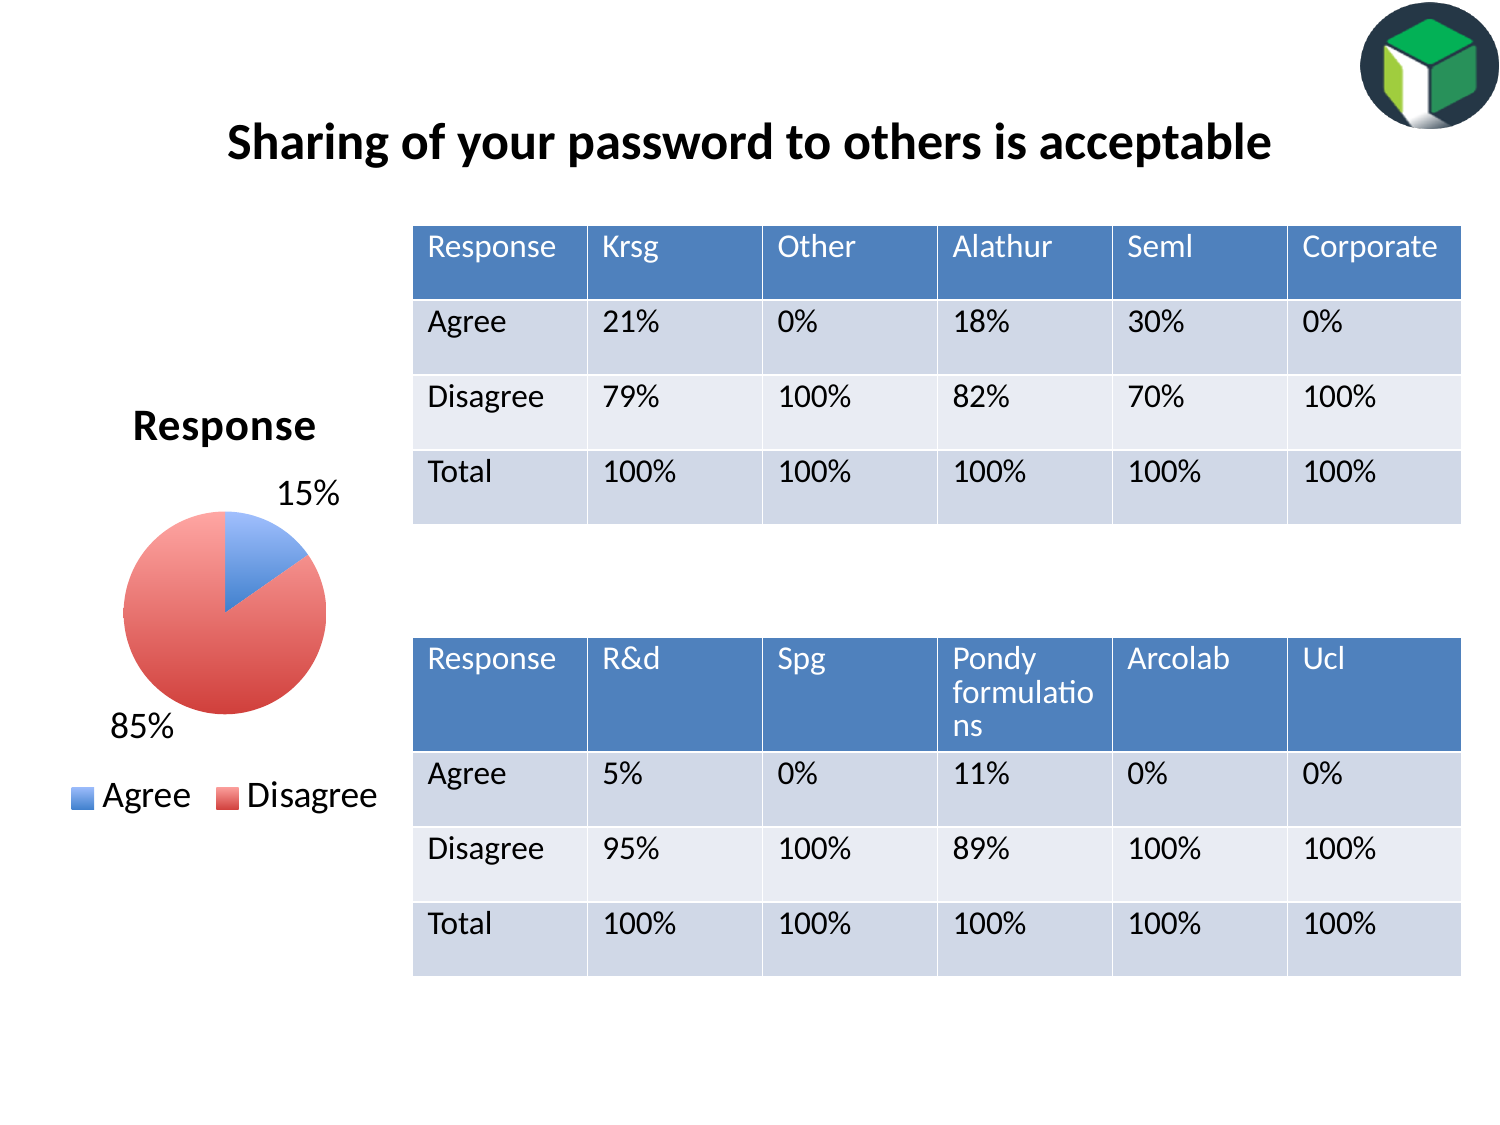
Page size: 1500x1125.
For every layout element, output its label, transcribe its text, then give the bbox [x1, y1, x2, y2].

table_cell 18% [938, 301, 1112, 374]
table_cell 100% [1288, 376, 1461, 449]
table_header Krsg [588, 226, 762, 299]
table_cell Disagree [413, 828, 587, 901]
table_cell 100% [1113, 451, 1287, 524]
table_cell 100% [1288, 828, 1461, 901]
table_cell 100% [763, 828, 937, 901]
table_header Alathur [938, 226, 1112, 299]
table_cell 0% [1288, 301, 1461, 374]
table_cell 79% [588, 376, 762, 449]
table_header R&d [588, 638, 762, 751]
table_header Seml [1113, 226, 1287, 299]
table_cell 0% [763, 301, 937, 374]
table_cell 95% [588, 828, 762, 901]
table_cell 100% [938, 451, 1112, 524]
title Sharing of your password to others is acceptable [75, 45, 1425, 233]
picture [1360, 2, 1499, 130]
table_cell 100% [588, 903, 762, 976]
table_cell 100% [1113, 903, 1287, 976]
table_header Corporate [1288, 226, 1461, 299]
table_cell 100% [1288, 903, 1461, 976]
table_cell 100% [763, 376, 937, 449]
table_header Response [413, 226, 587, 299]
table_cell 70% [1113, 376, 1287, 449]
table_cell 100% [588, 451, 762, 524]
table_header Arcolab [1113, 638, 1287, 751]
table_cell 0% [1288, 753, 1461, 826]
table_cell Total [413, 903, 587, 976]
table_cell 11% [938, 753, 1112, 826]
table_cell Total [454, 451, 587, 524]
table_header Ucl [1288, 638, 1461, 751]
table_cell Agree [454, 753, 587, 826]
table_cell 100% [763, 451, 937, 524]
table_cell 21% [588, 301, 762, 374]
table_header Pondy formulations [938, 638, 1112, 751]
table_header Other [763, 226, 937, 299]
table_cell 100% [1288, 451, 1461, 524]
chart [0, 374, 451, 826]
table_cell 100% [1113, 828, 1287, 901]
table_header Spg [763, 638, 937, 751]
table_cell 100% [938, 903, 1112, 976]
table_cell 82% [938, 376, 1112, 449]
table_cell 30% [1113, 301, 1287, 374]
table_header Response [454, 638, 587, 751]
table_cell 5% [588, 753, 762, 826]
table_cell 89% [938, 828, 1112, 901]
table_cell 0% [763, 753, 937, 826]
table_cell 100% [763, 903, 937, 976]
table_cell Disagree [452, 376, 587, 449]
table_cell 0% [1113, 753, 1287, 826]
table_cell Agree [413, 301, 587, 374]
